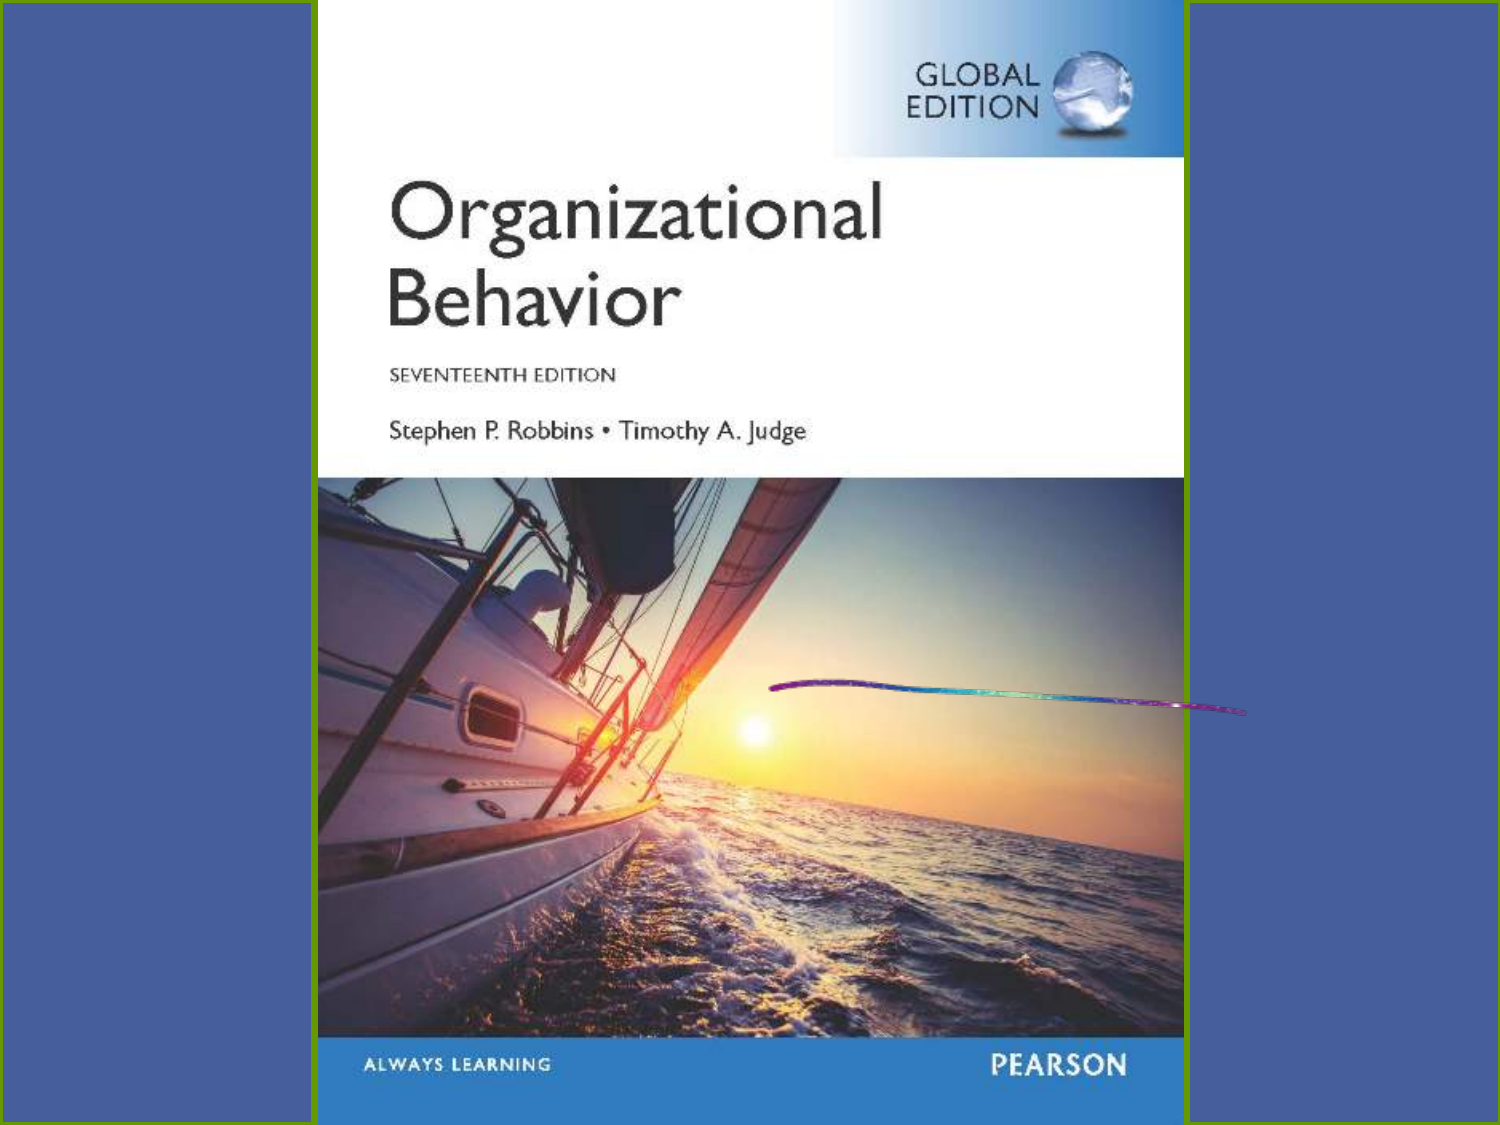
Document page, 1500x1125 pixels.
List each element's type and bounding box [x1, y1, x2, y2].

text_box [0, 0, 1500, 1125]
